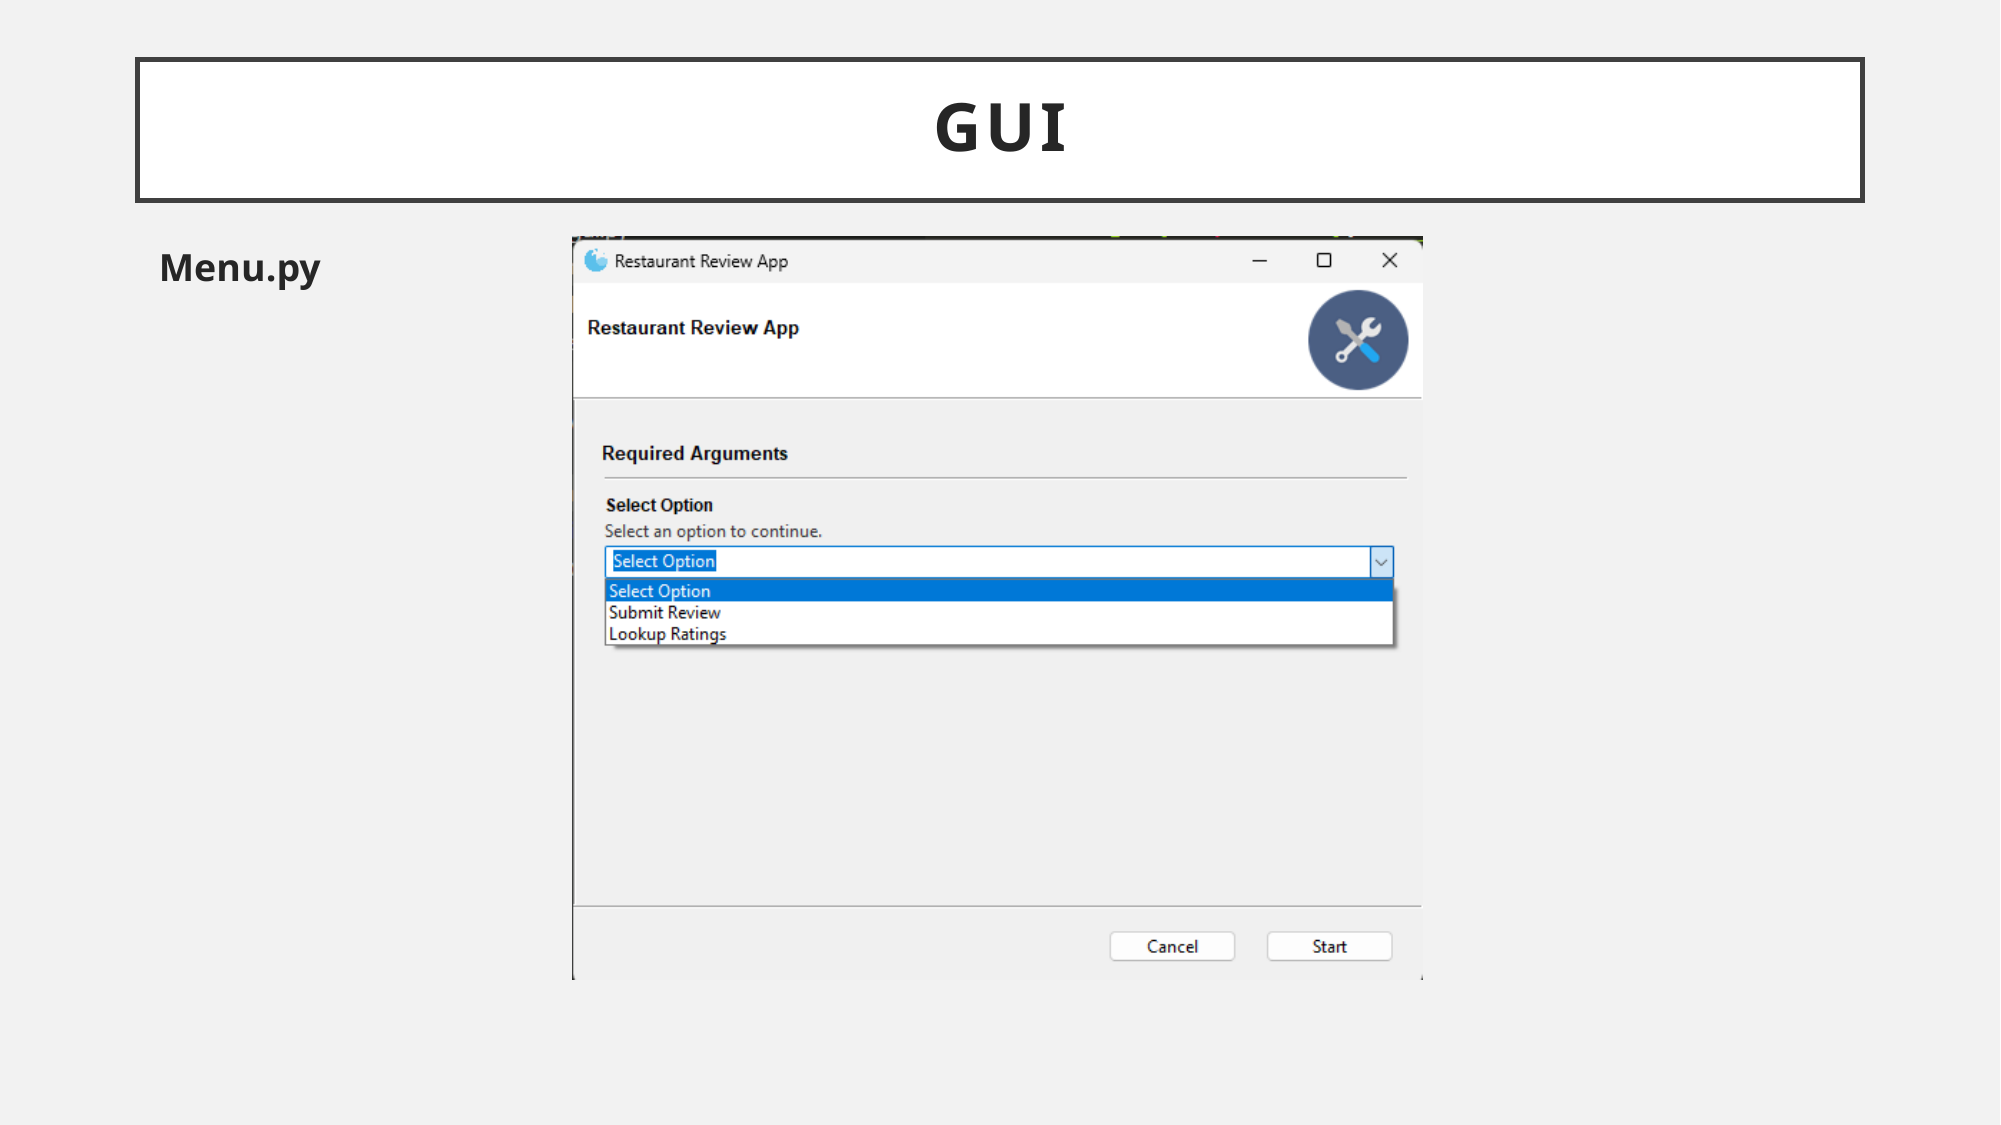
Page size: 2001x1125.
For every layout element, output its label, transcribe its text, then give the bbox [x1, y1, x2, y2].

title GUI [135, 57, 1865, 203]
list Menu.py [137, 236, 1863, 1014]
picture [572, 236, 1423, 980]
